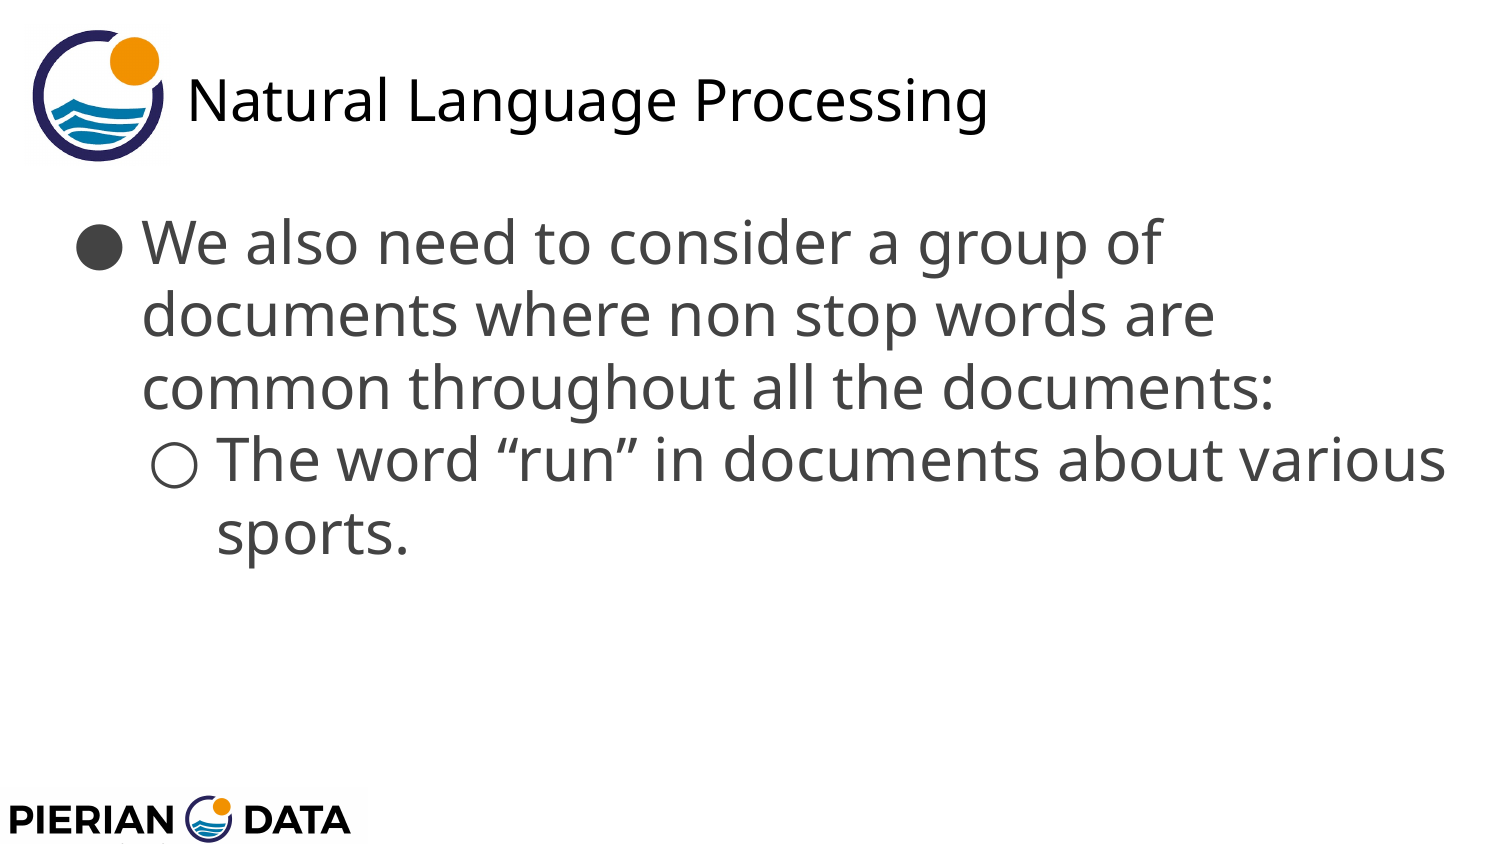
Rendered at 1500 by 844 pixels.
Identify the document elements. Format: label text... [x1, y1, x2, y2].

picture [0, 787, 368, 844]
list We also need to consider a group of documents where non stop words are common throughout all the documents: The word “run” in documents about various sports. [51, 189, 1476, 750]
picture [24, 24, 172, 167]
title Natural Language Processing [176, 48, 1449, 143]
